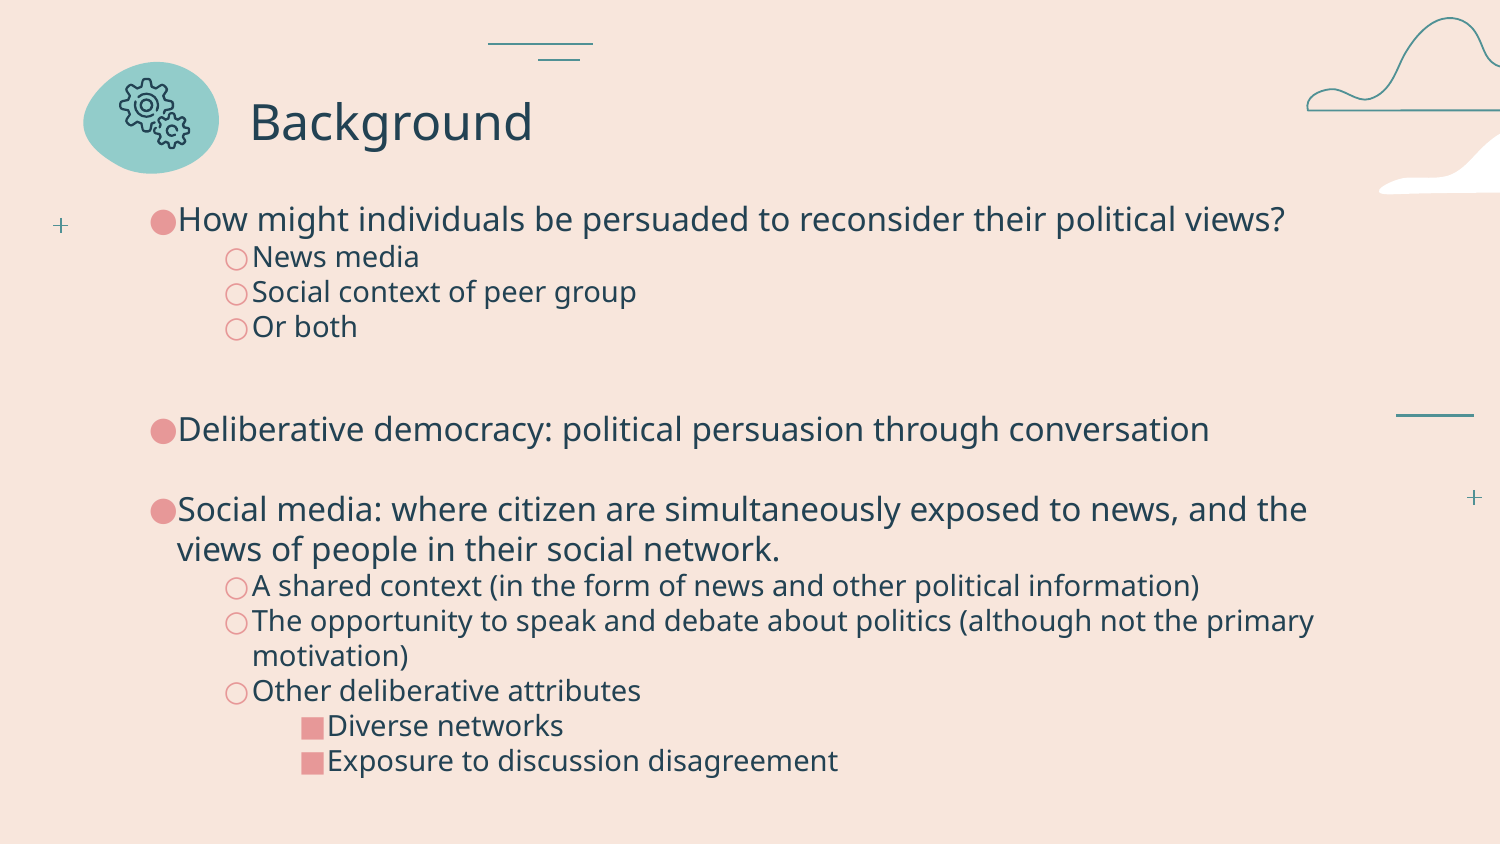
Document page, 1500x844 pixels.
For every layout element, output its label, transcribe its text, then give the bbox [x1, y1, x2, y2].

title Background [234, 86, 1226, 150]
list How might individuals be persuaded to reconsider their political views? News media Social context of peer group Or both Deliberative democracy: political persuasion through conversation Social media: where citizen are simultaneously exposed to news, and the views of people in their social network. A shared context (in the form of news and other political information) The opportunity to speak and debate about politics (although not the primary motivation) Other deliberative attributes Diverse networks Exposure to discussion disagreement [133, 183, 1405, 820]
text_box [82, 61, 227, 175]
